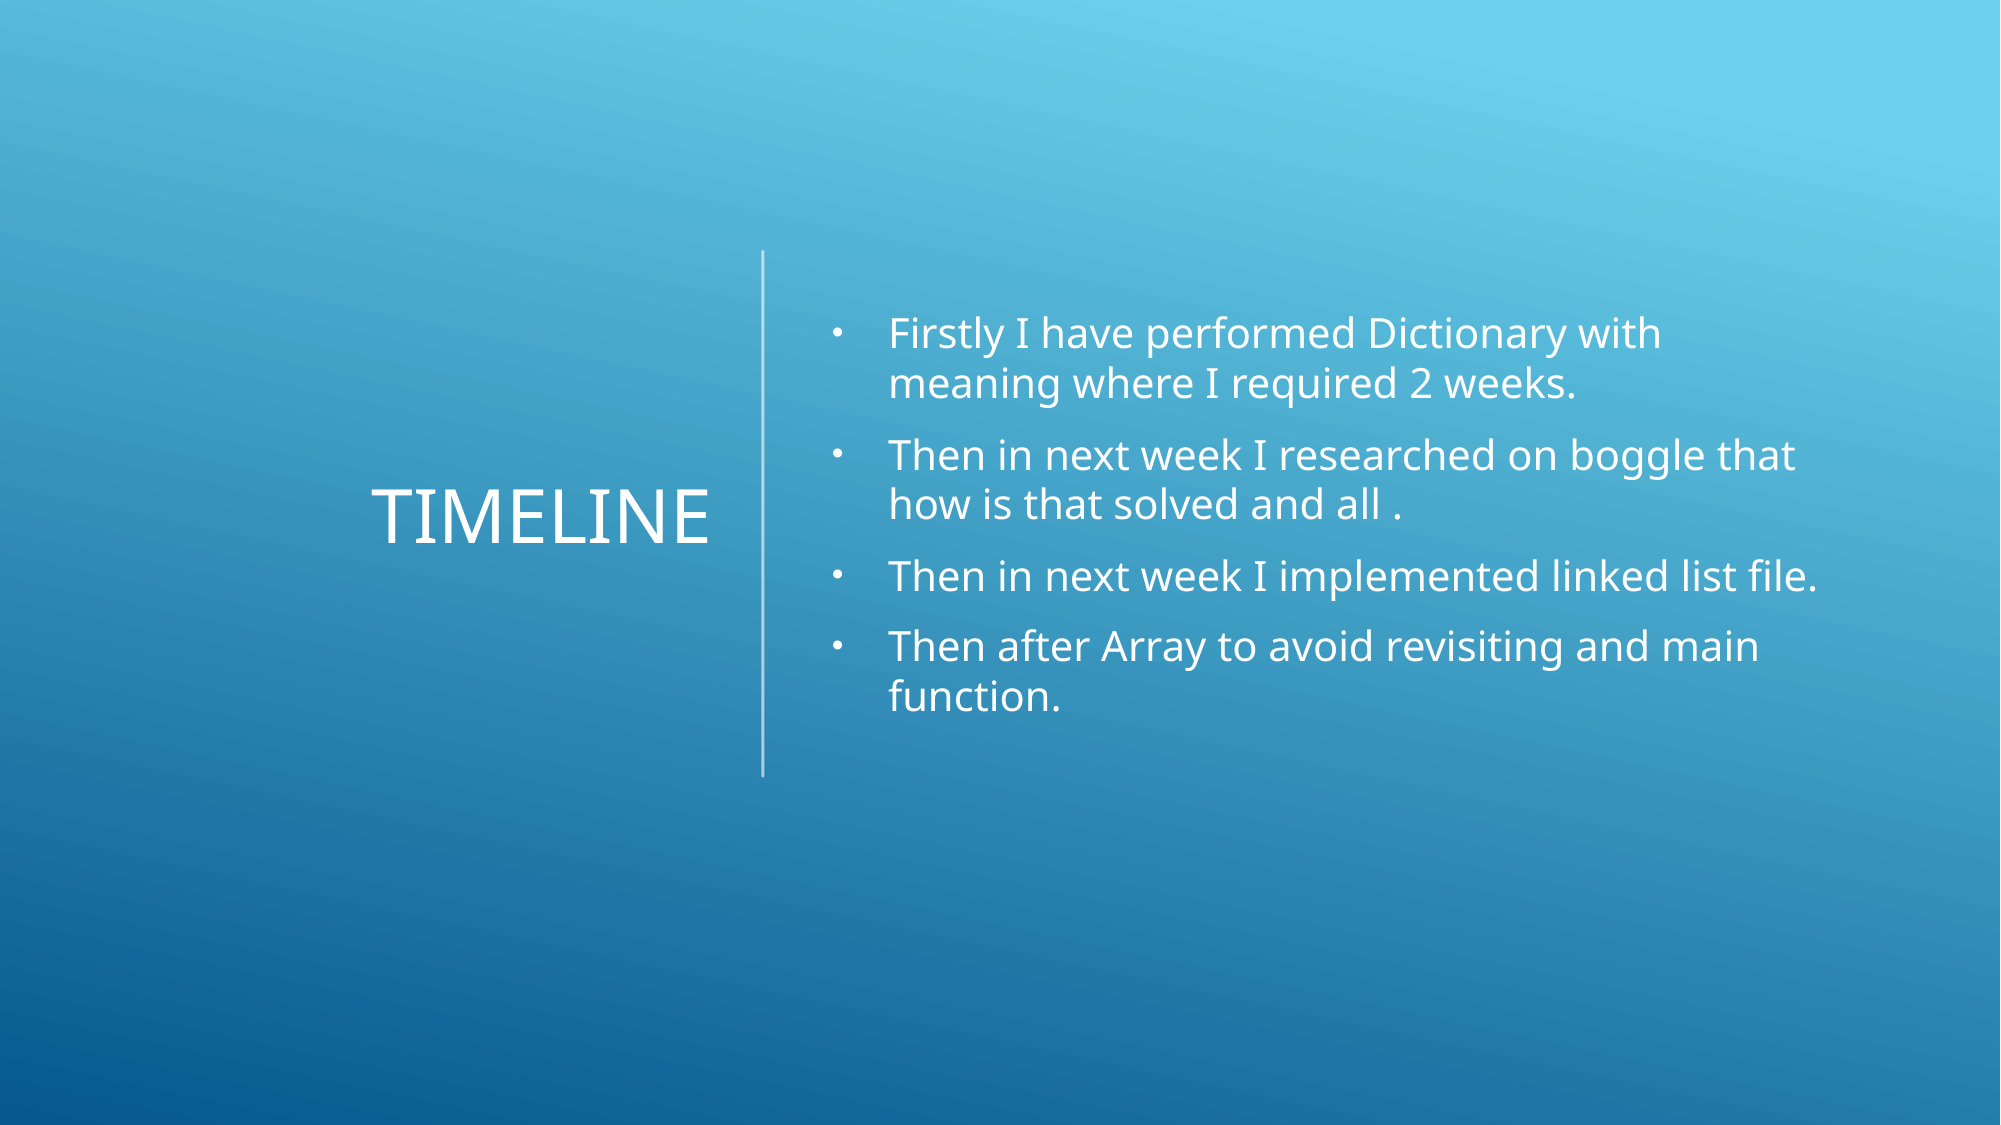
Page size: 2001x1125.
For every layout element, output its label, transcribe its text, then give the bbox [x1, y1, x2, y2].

list Firstly I have performed Dictionary with meaning where I required 2 weeks. Then in next week I researched on boggle that how is that solved and all . Then in next week I implemented linked list file. Then after Array to avoid revisiting and main function. [816, 112, 1849, 915]
title Timeline [112, 112, 727, 915]
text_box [1510, 485, 2000, 1013]
text_box [0, 0, 2000, 1125]
